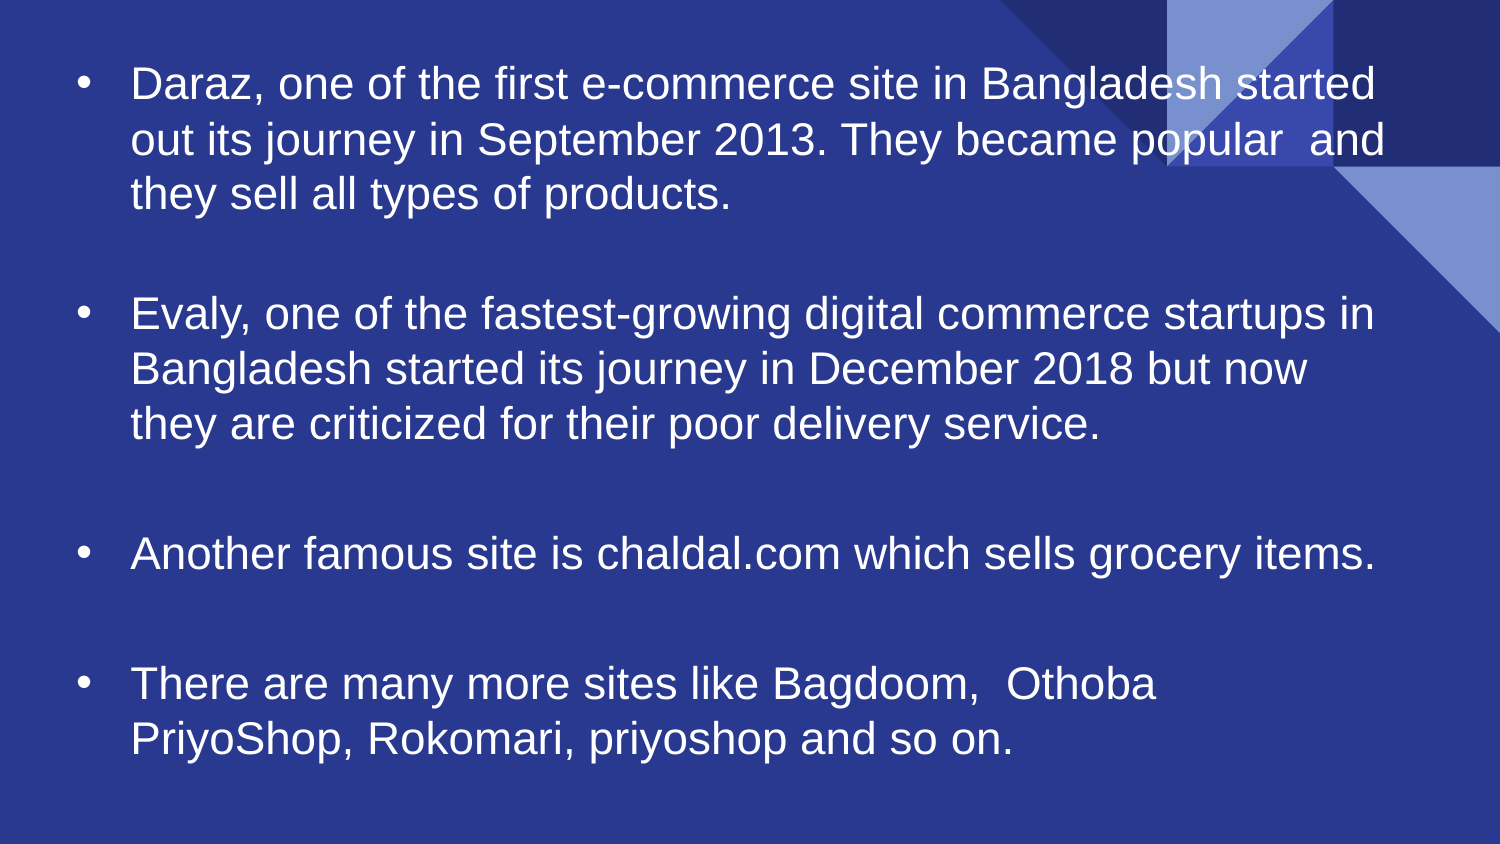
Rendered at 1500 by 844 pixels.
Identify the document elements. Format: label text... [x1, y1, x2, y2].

title Daraz, one of the first e-commerce site in Bangladesh started out its journey in September 2013. They became popular and they sell all types of products. Evaly, one of the fastest-growing digital commerce startups in Bangladesh started its journey in December 2018 but now they are criticized for their poor delivery service. Another famous site is chaldal.com which sells grocery items. There are many more sites like Bagdoom, Othoba PriyoShop, Rokomari, priyoshop and so on. [59, 39, 1408, 815]
